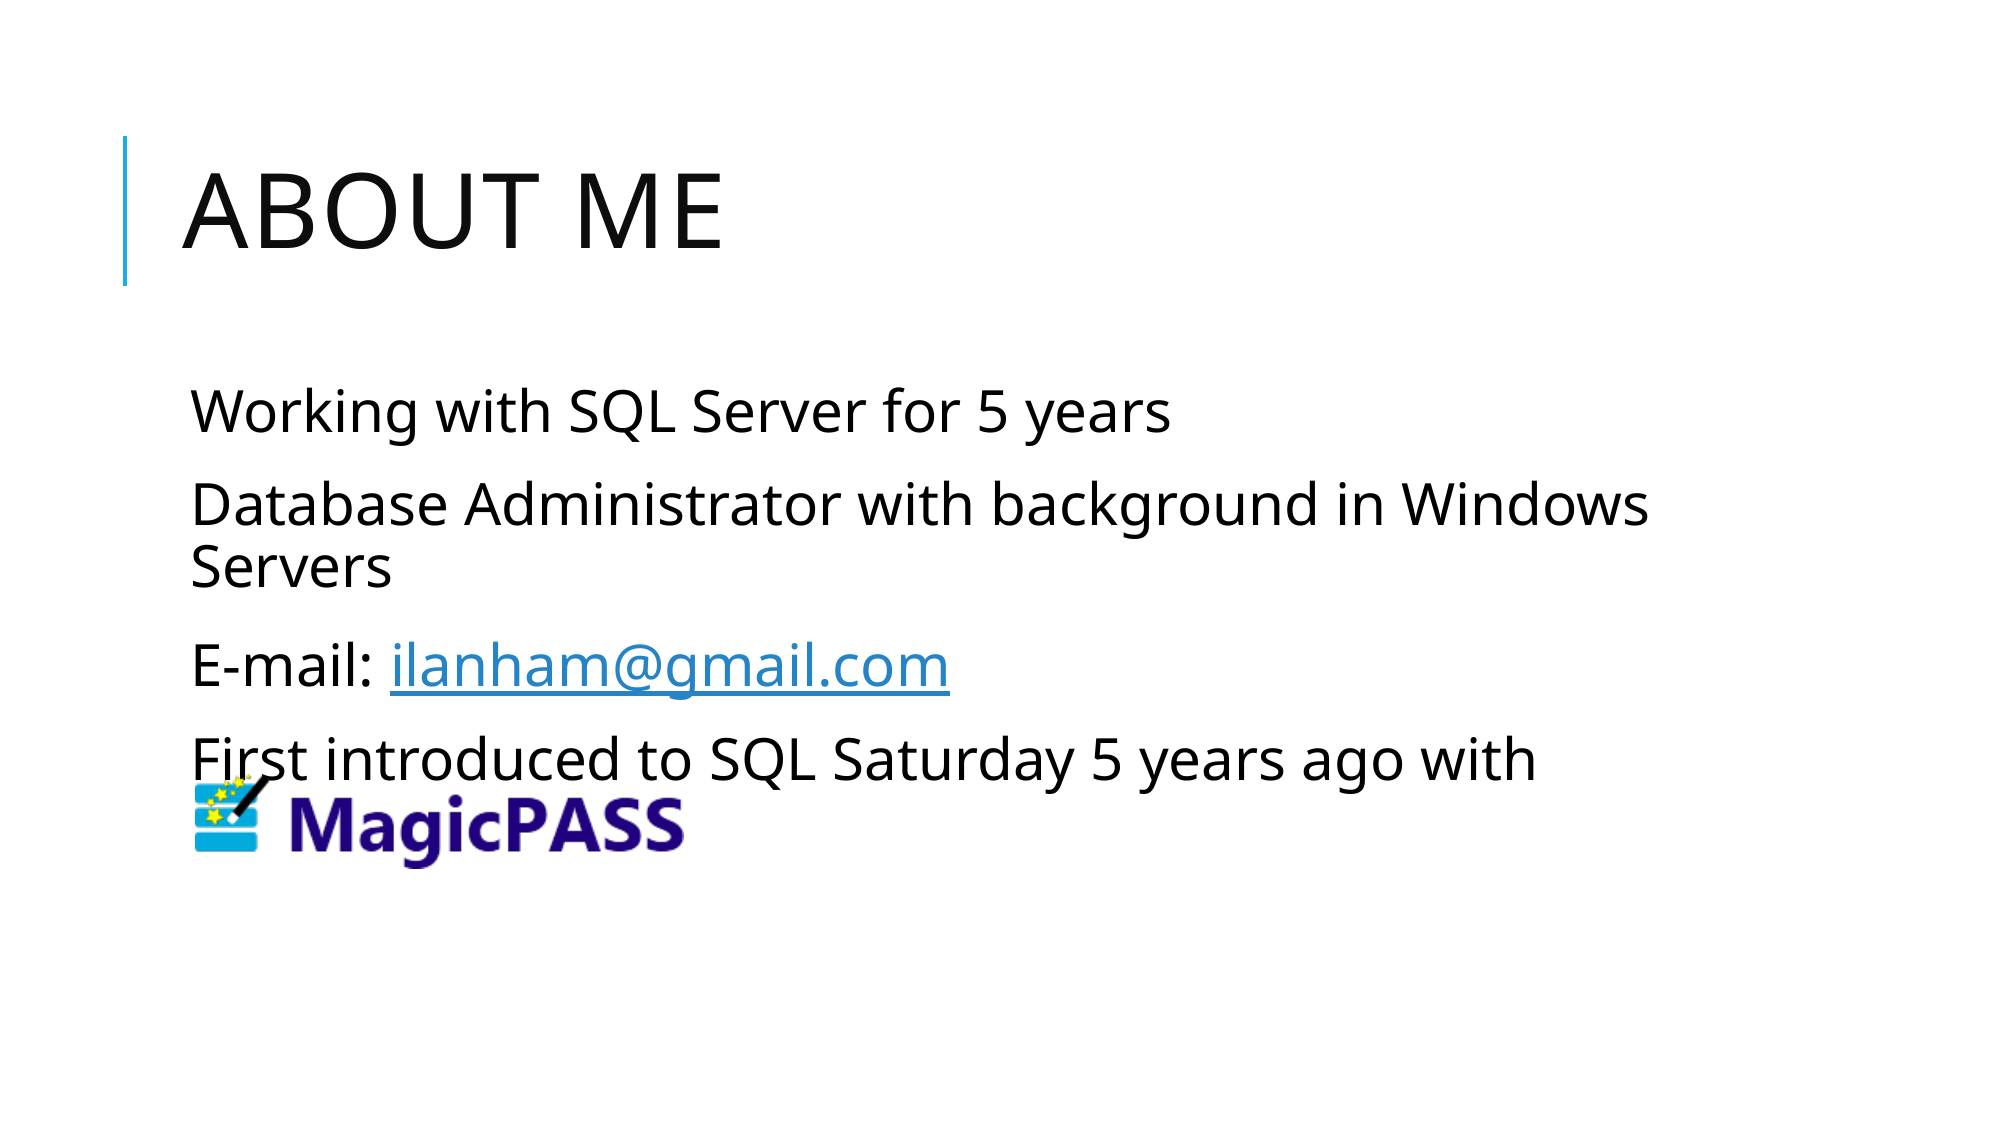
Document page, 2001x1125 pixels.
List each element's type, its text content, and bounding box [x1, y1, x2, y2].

picture [195, 773, 684, 870]
list Working with SQL Server for 5 years Database Administrator with background in Windows Servers E-mail: ilanham@gmail.com First introduced to SQL Saturday 5 years ago with [168, 375, 1763, 1035]
title About me [168, 96, 1763, 342]
